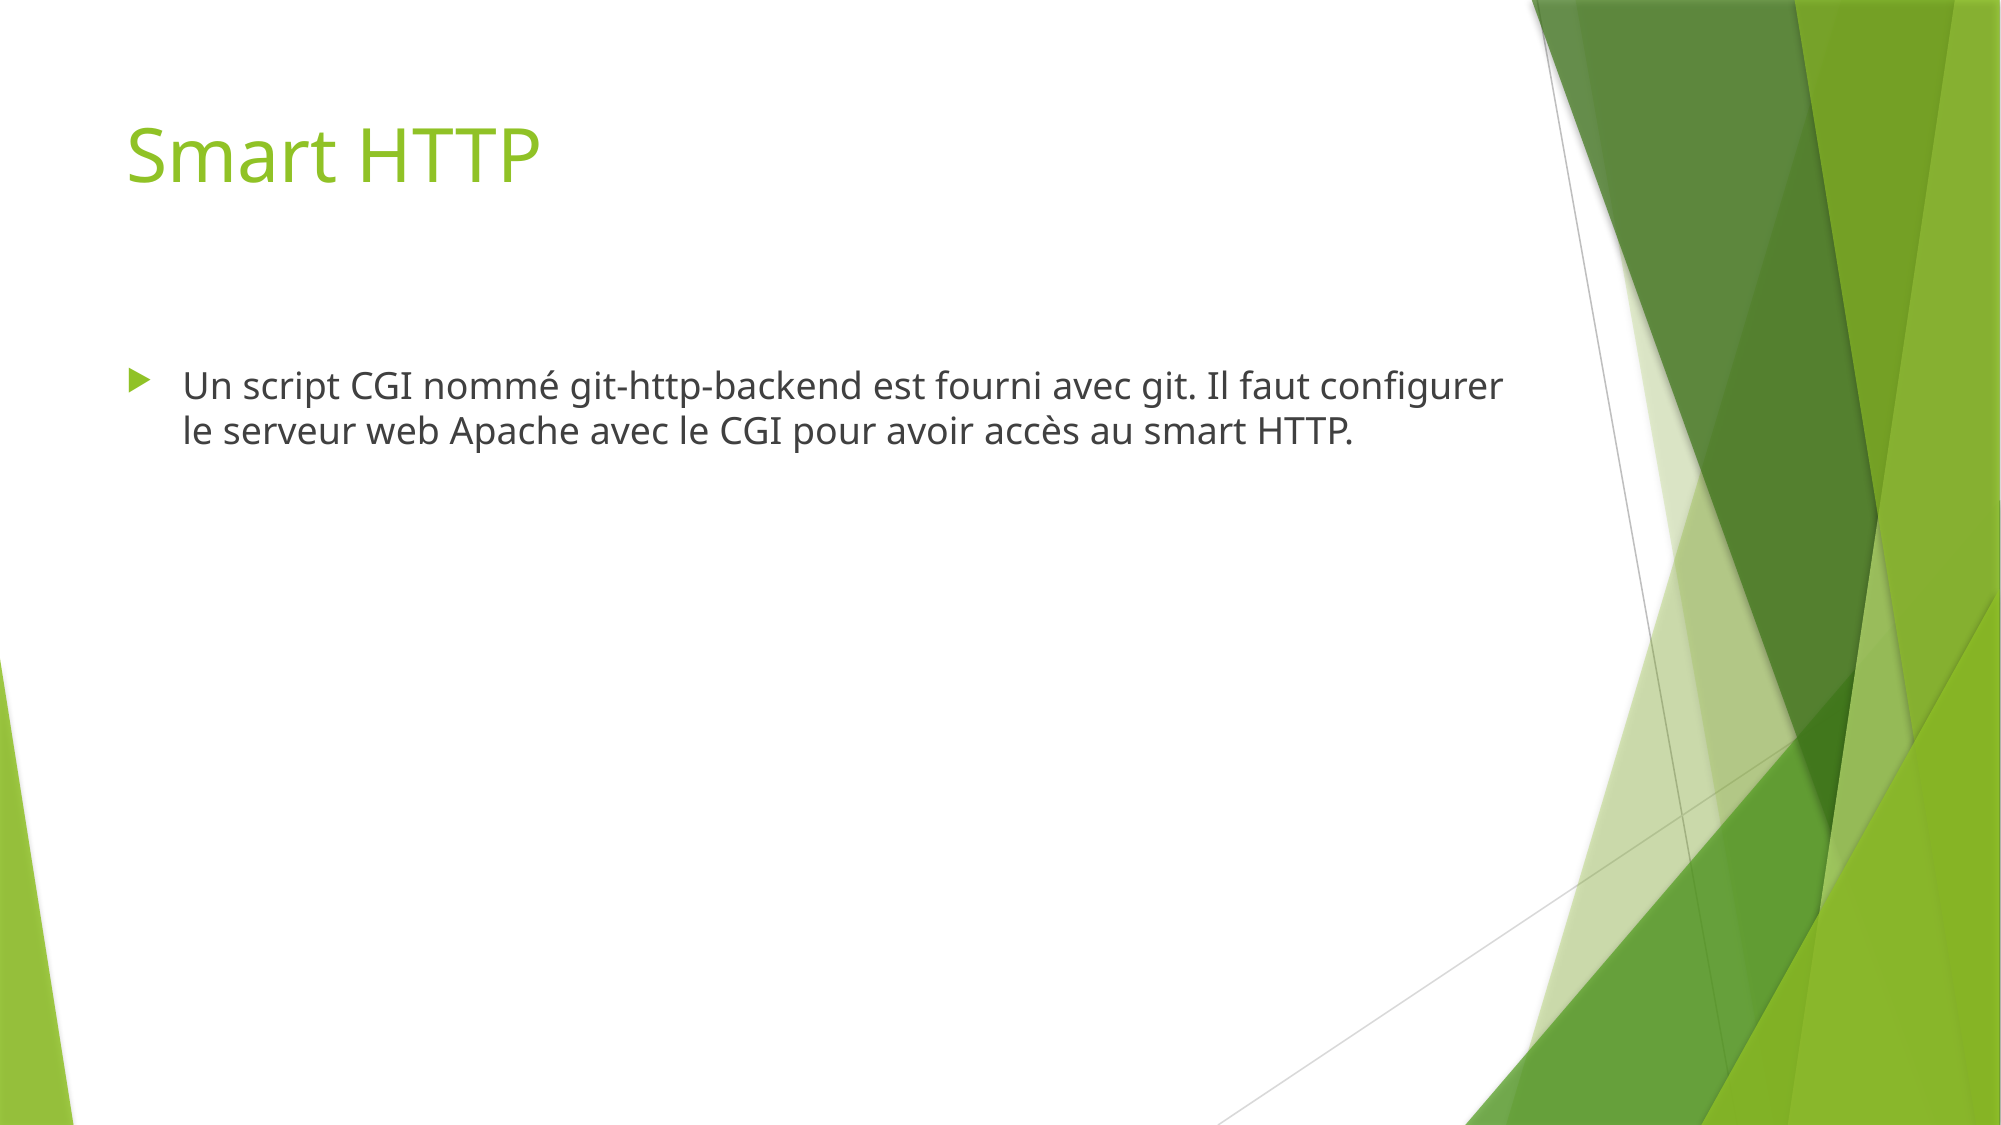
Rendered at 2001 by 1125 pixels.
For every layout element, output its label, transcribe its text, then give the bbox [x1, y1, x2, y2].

title Smart HTTP [111, 99, 1522, 317]
list Un script CGI nommé git-http-backend est fourni avec git. Il faut configurer le serveur web Apache avec le CGI pour avoir accès au smart HTTP. [111, 354, 1522, 992]
